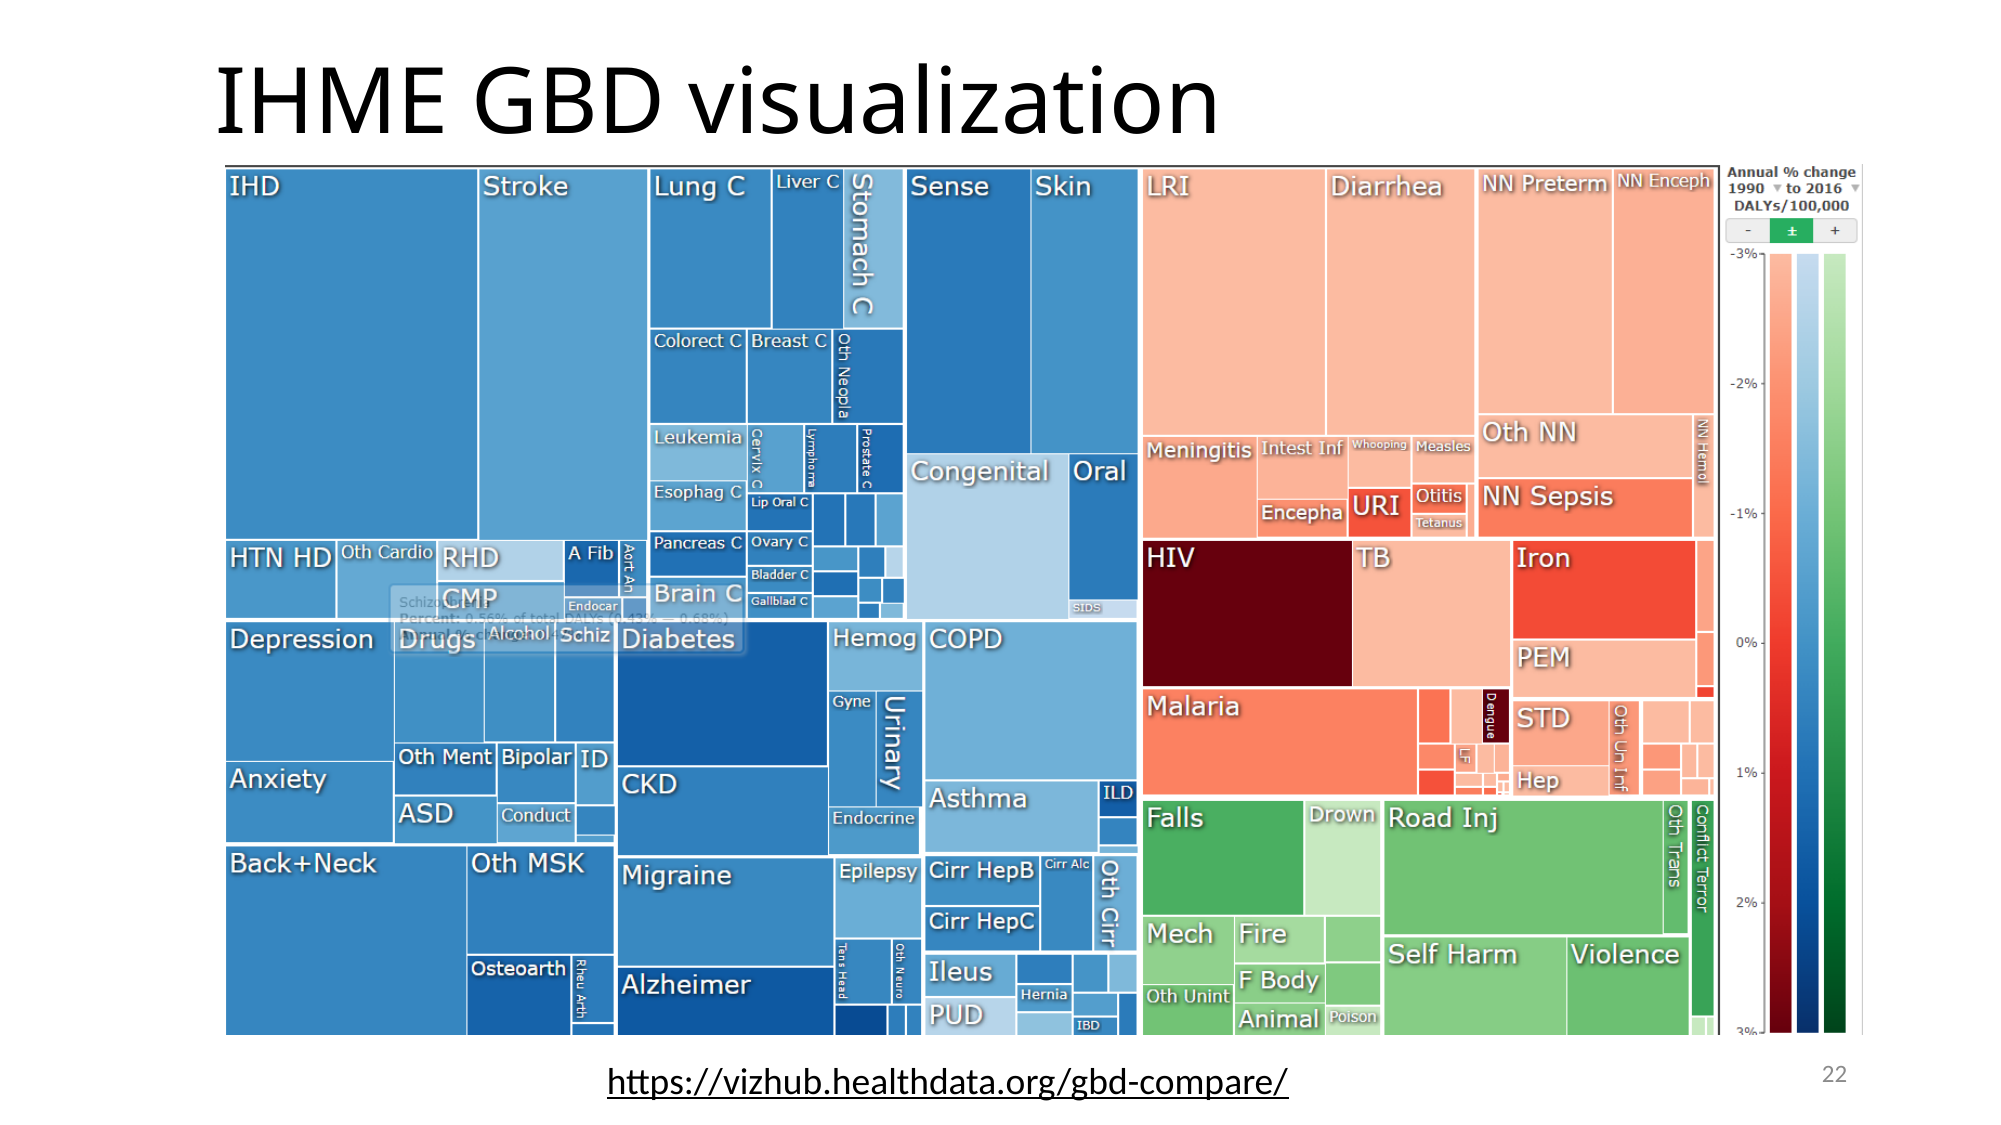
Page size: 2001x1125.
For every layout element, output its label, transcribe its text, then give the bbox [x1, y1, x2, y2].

slide_number 22 [1412, 1042, 1863, 1103]
title IHME GBD visualization [200, 45, 1800, 163]
picture [224, 164, 1863, 1035]
text_box https://vizhub.healthdata.org/gbd-compare/ [592, 1049, 1313, 1110]
